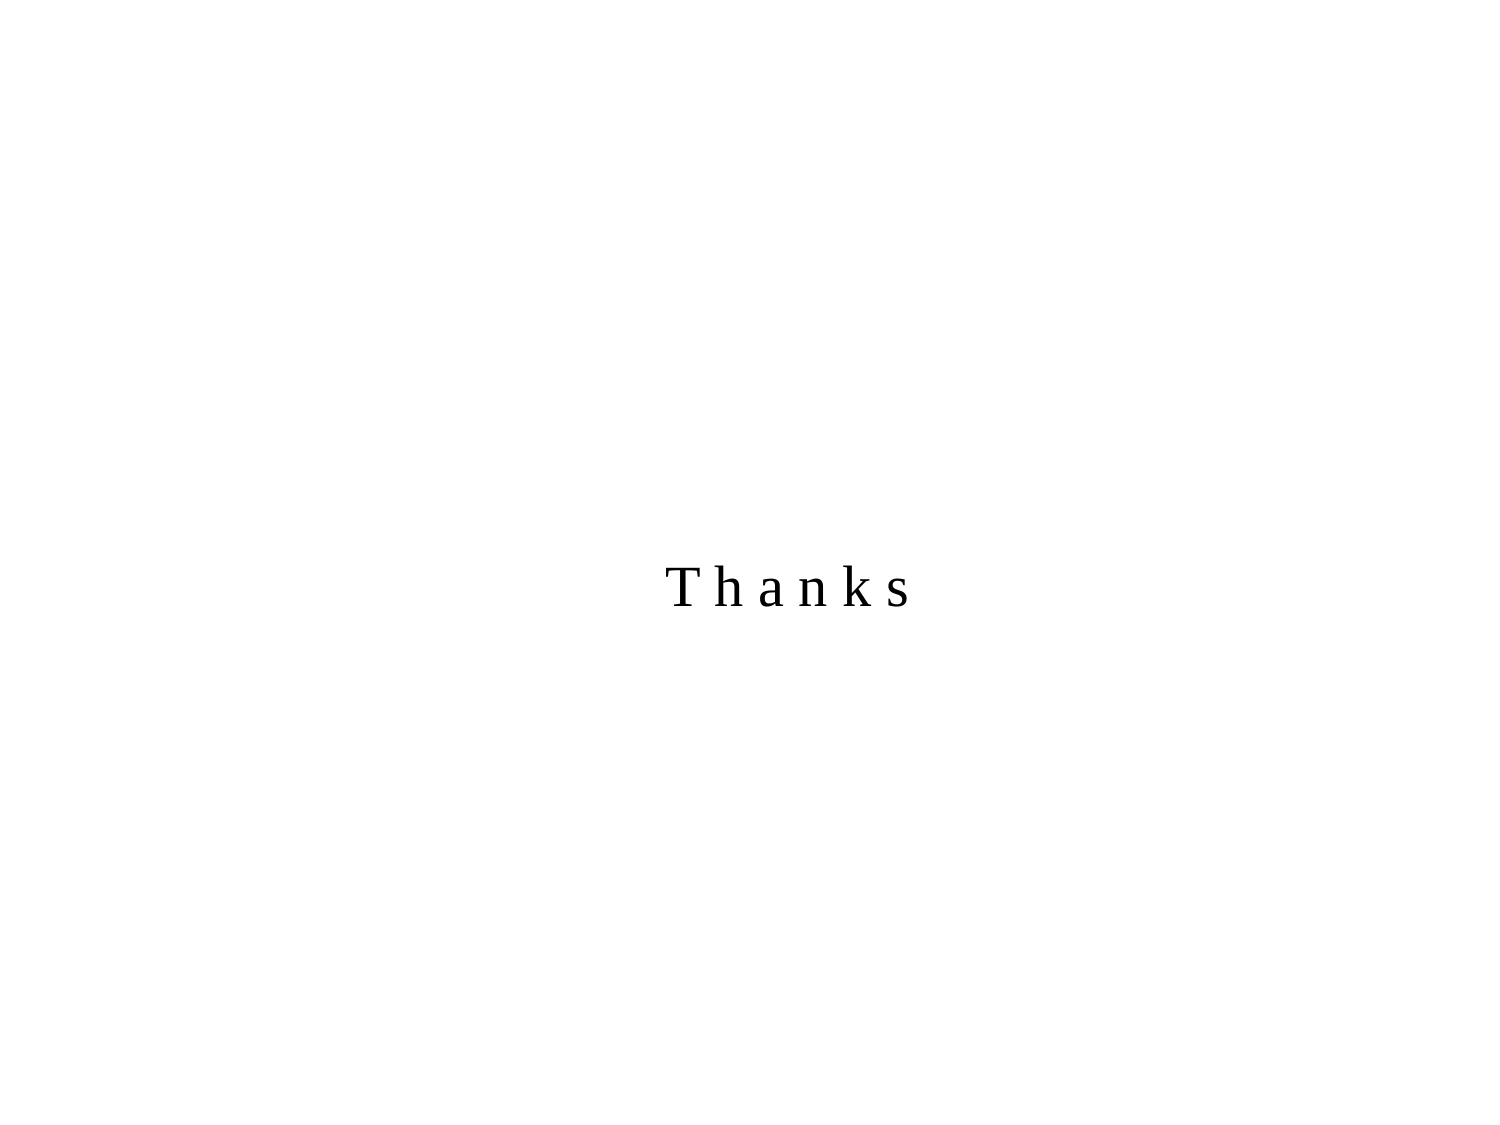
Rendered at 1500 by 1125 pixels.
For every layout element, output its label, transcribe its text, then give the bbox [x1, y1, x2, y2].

list T h a n k s [74, 262, 1426, 1006]
